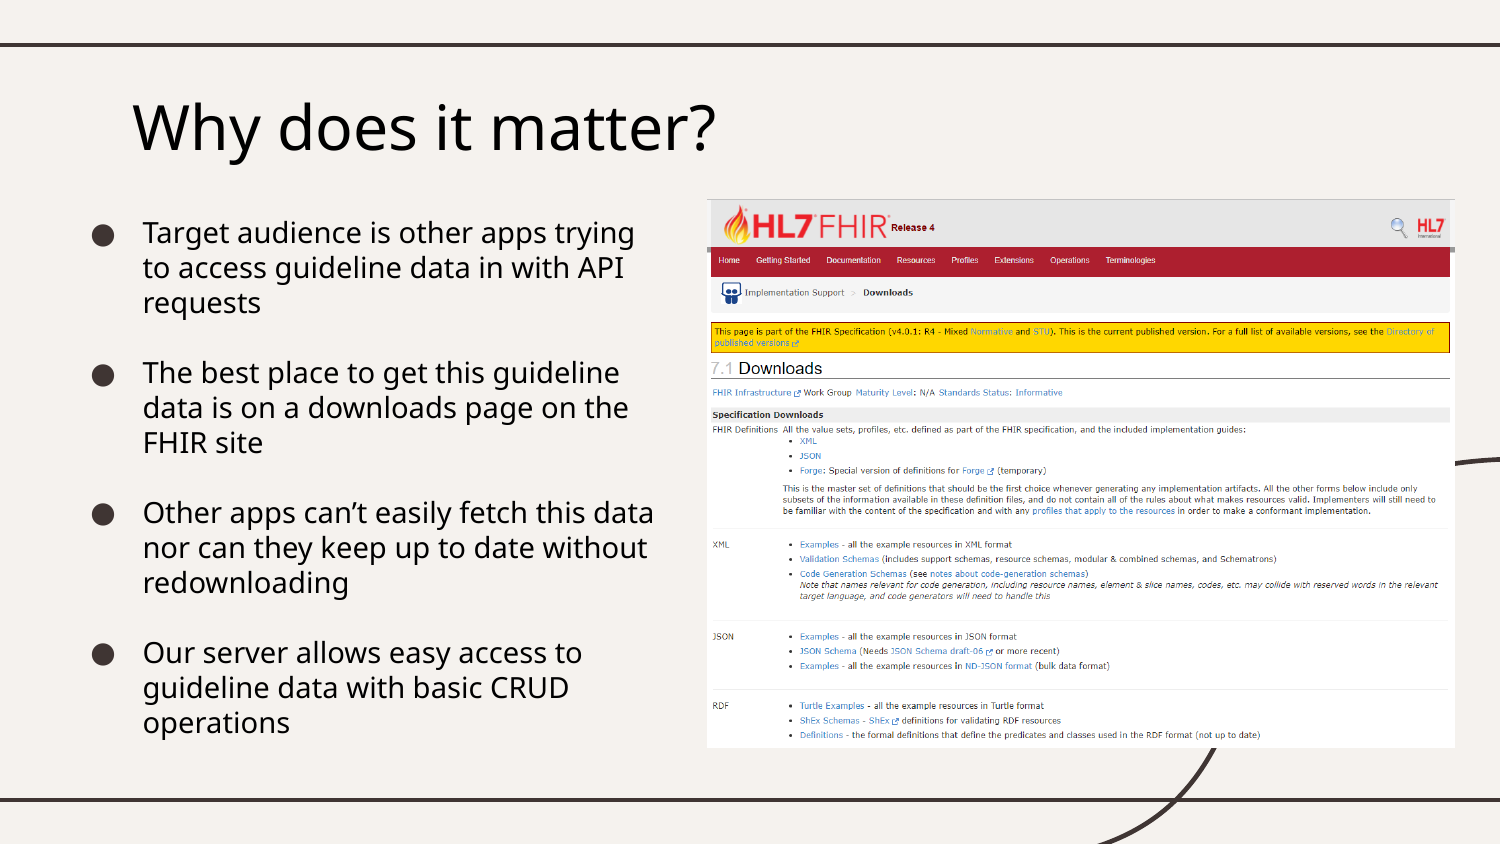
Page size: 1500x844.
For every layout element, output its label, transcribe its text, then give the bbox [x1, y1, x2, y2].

picture [707, 199, 1455, 749]
title Why does it matter? [116, 72, 1049, 167]
subtitle Target audience is other apps trying to access guideline data in with API requests The best place to get this guideline data is on a downloads page on the FHIR site Other apps can’t easily fetch this data nor can they keep up to date without redownloading Our server allows easy access to guideline data with basic CRUD operations [52, 199, 684, 748]
